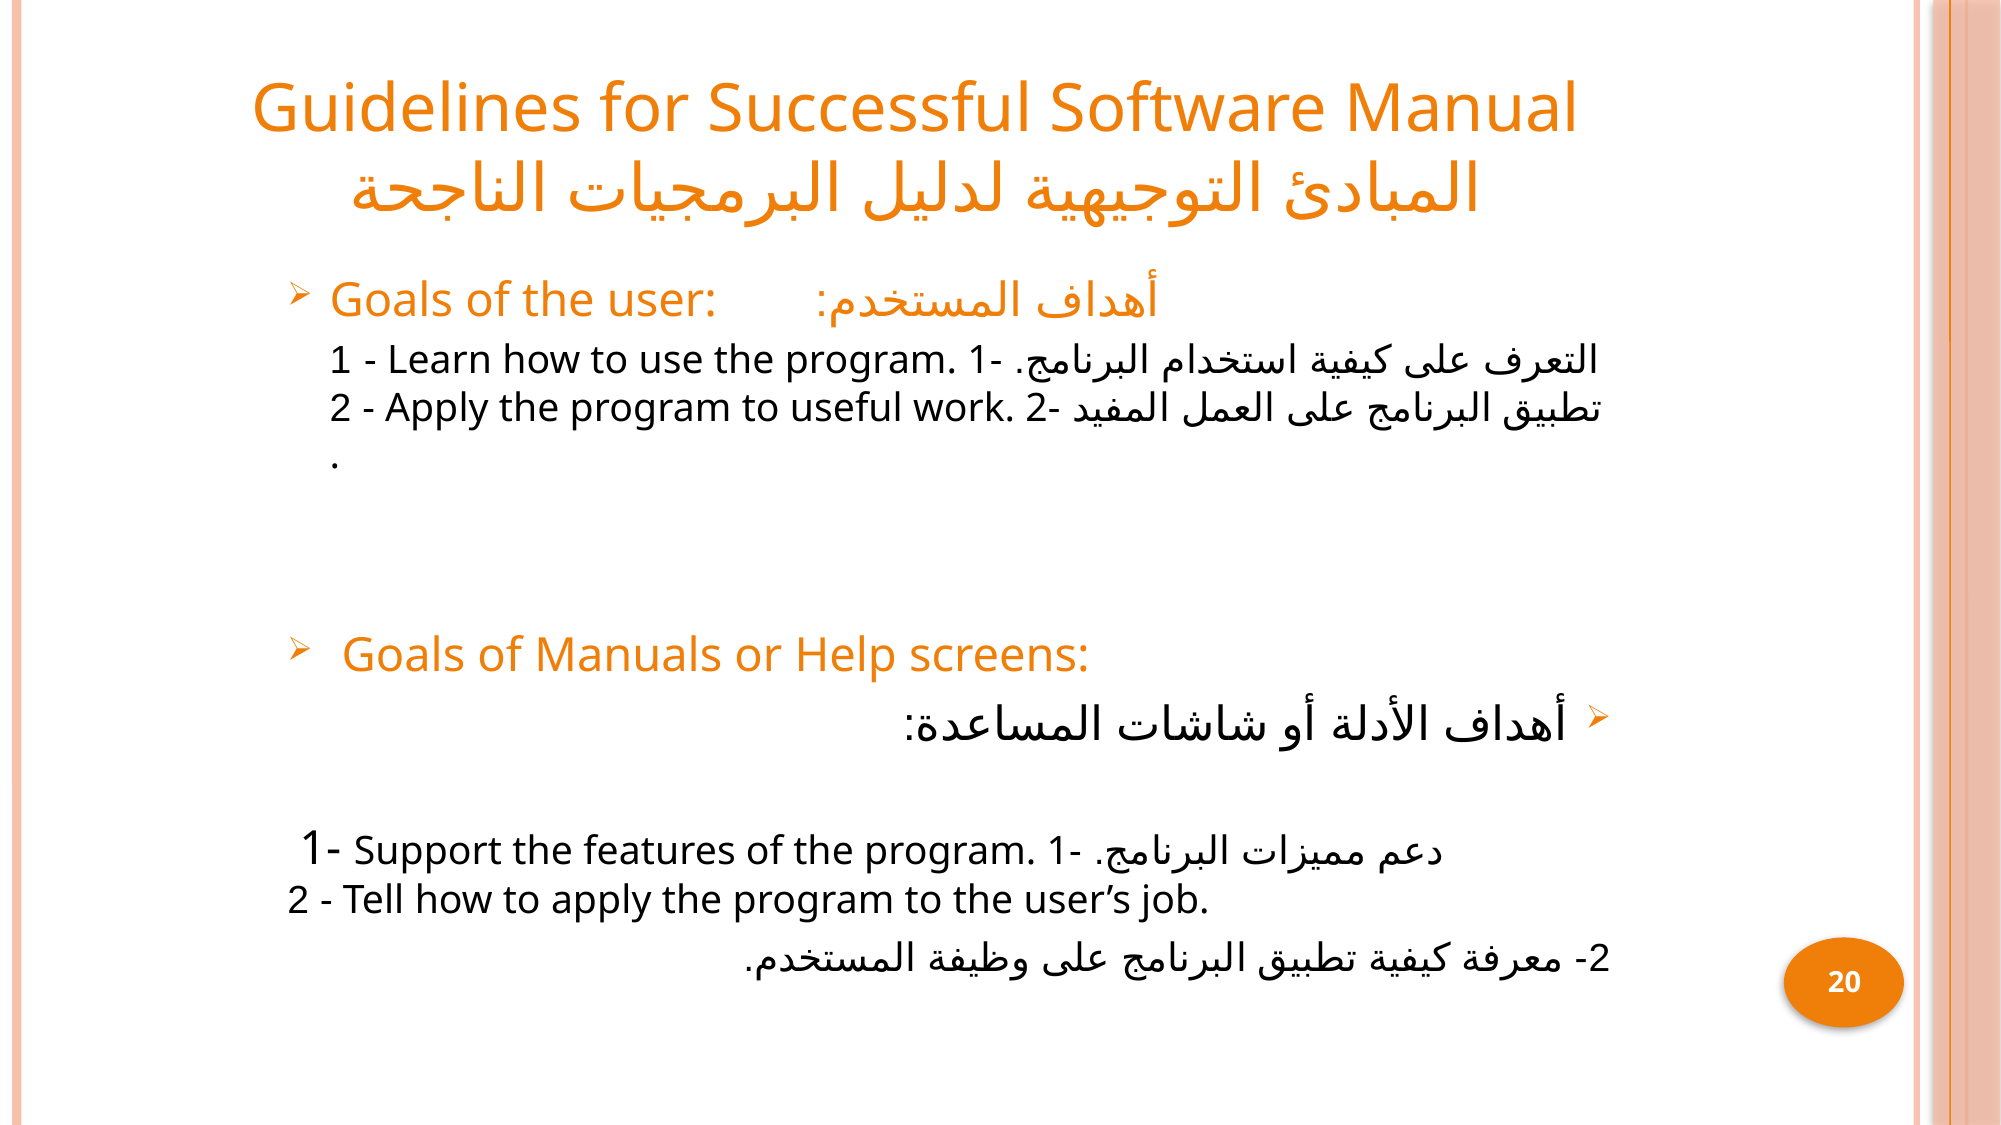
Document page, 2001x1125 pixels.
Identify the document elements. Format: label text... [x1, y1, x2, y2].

title Guidelines for Successful Software Manual المبادئ التوجيهية لدليل البرمجيات الناجحة [99, 45, 1734, 233]
list Goals of the user: أهداف المستخدم: 1- Learn how to use the program. 1- التعرف على كيفية استخدام البرنامج. 2- Apply the program to useful work. 2- تطبيق البرنامج على العمل المفيد . Goals of Manuals or Help screens: أهداف الأدلة أو شاشات المساعدة: 1- Support the features of the program. 1- دعم مميزات البرنامج. 2- Tell how to apply the program to the user’s job. 2- معرفة كيفية تطبيق البرنامج على وظيفة المستخدم. [272, 262, 1625, 1062]
slide_number 20 [1777, 940, 1912, 1027]
